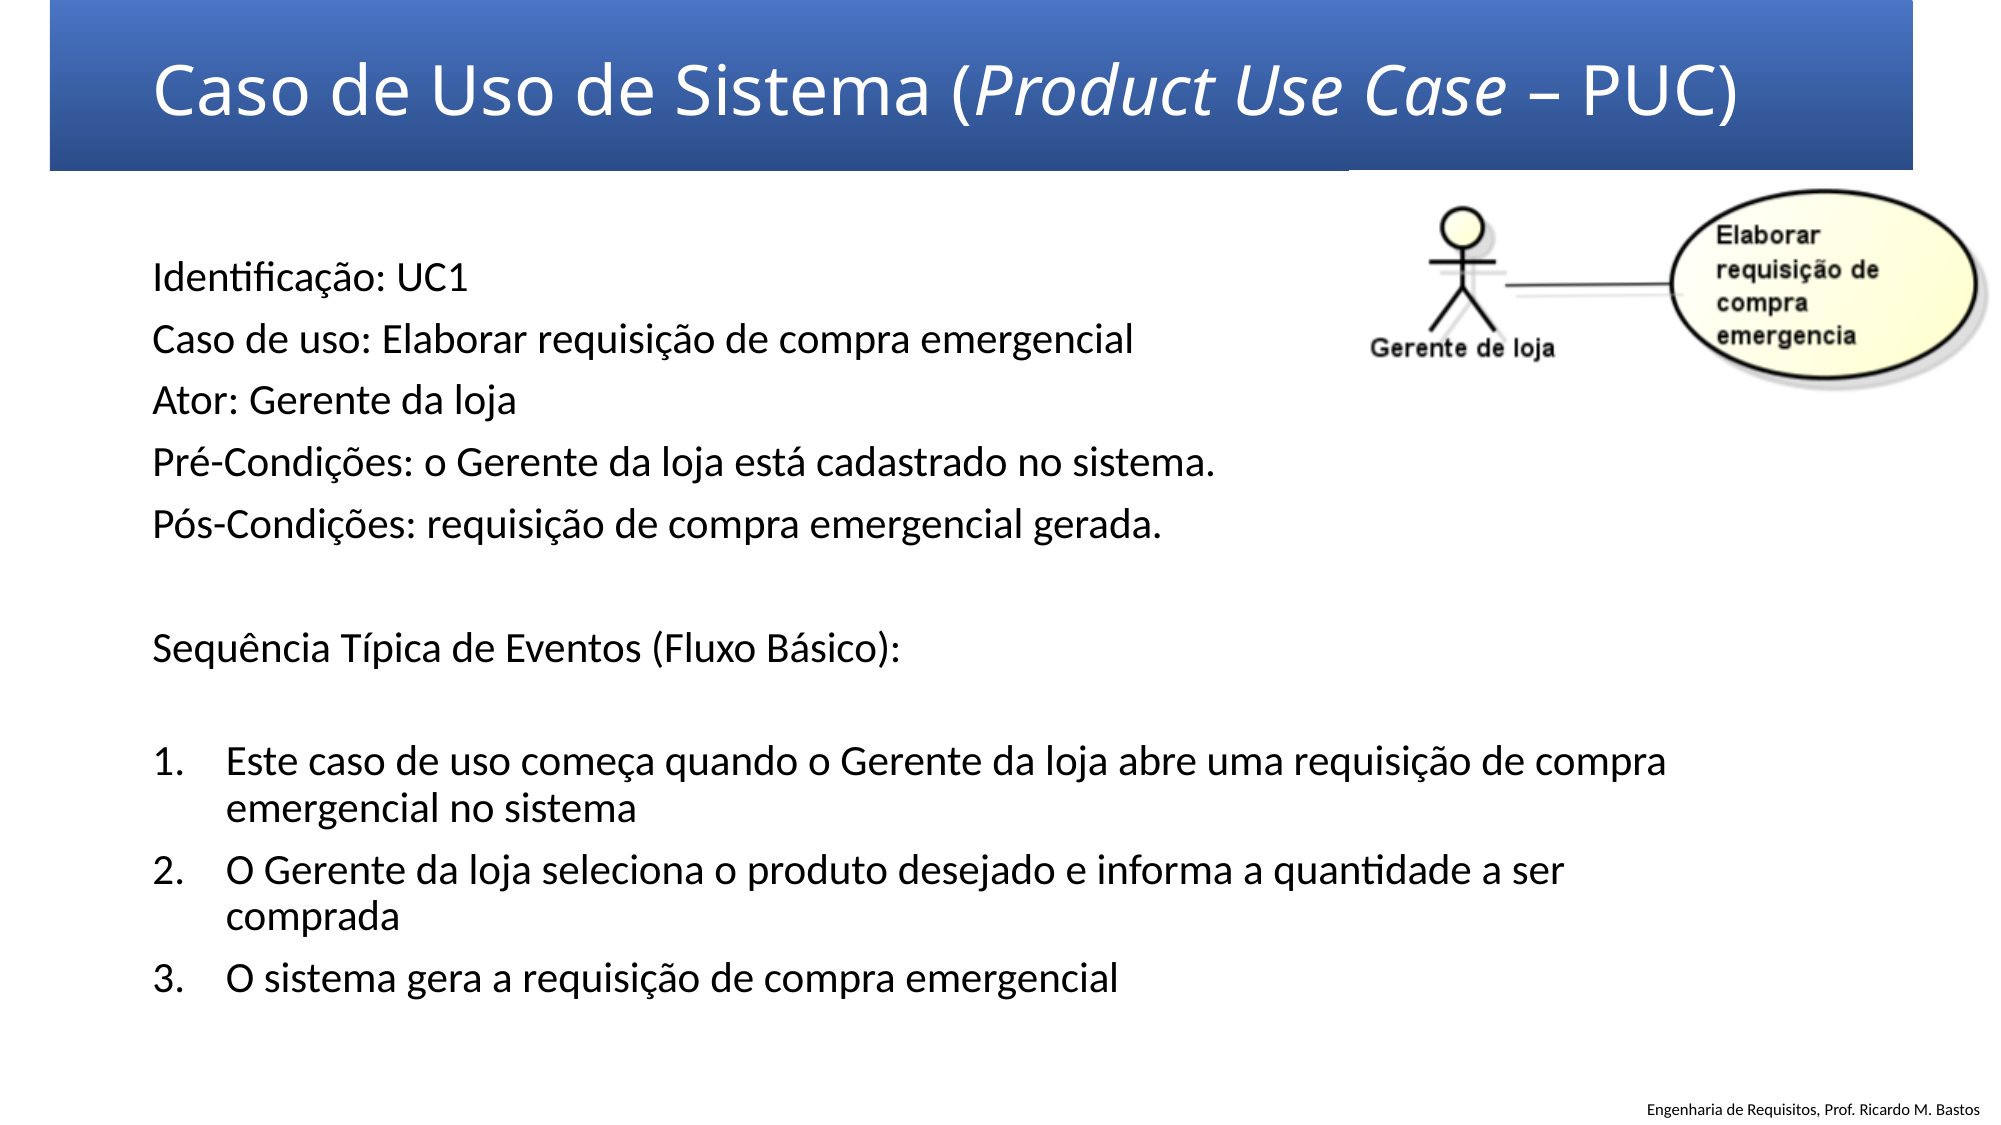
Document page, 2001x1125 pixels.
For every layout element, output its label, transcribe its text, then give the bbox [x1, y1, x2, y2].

list Identificação: UC1 Caso de uso: Elaborar requisição de compra emergencial Ator: Gerente da loja Pré-Condições: o Gerente da loja está cadastrado no sistema. Pós-Condições: requisição de compra emergencial gerada. Sequência Típica de Eventos (Fluxo Básico): Este caso de uso começa quando o Gerente da loja abre uma requisição de compra emergencial no sistema O Gerente da loja seleciona o produto desejado e informa a quantidade a ser comprada O sistema gera a requisição de compra emergencial [137, 246, 1714, 1014]
picture [1349, 170, 2000, 427]
title Caso de Uso de Sistema (Product Use Case – PUC) [137, 16, 1863, 171]
